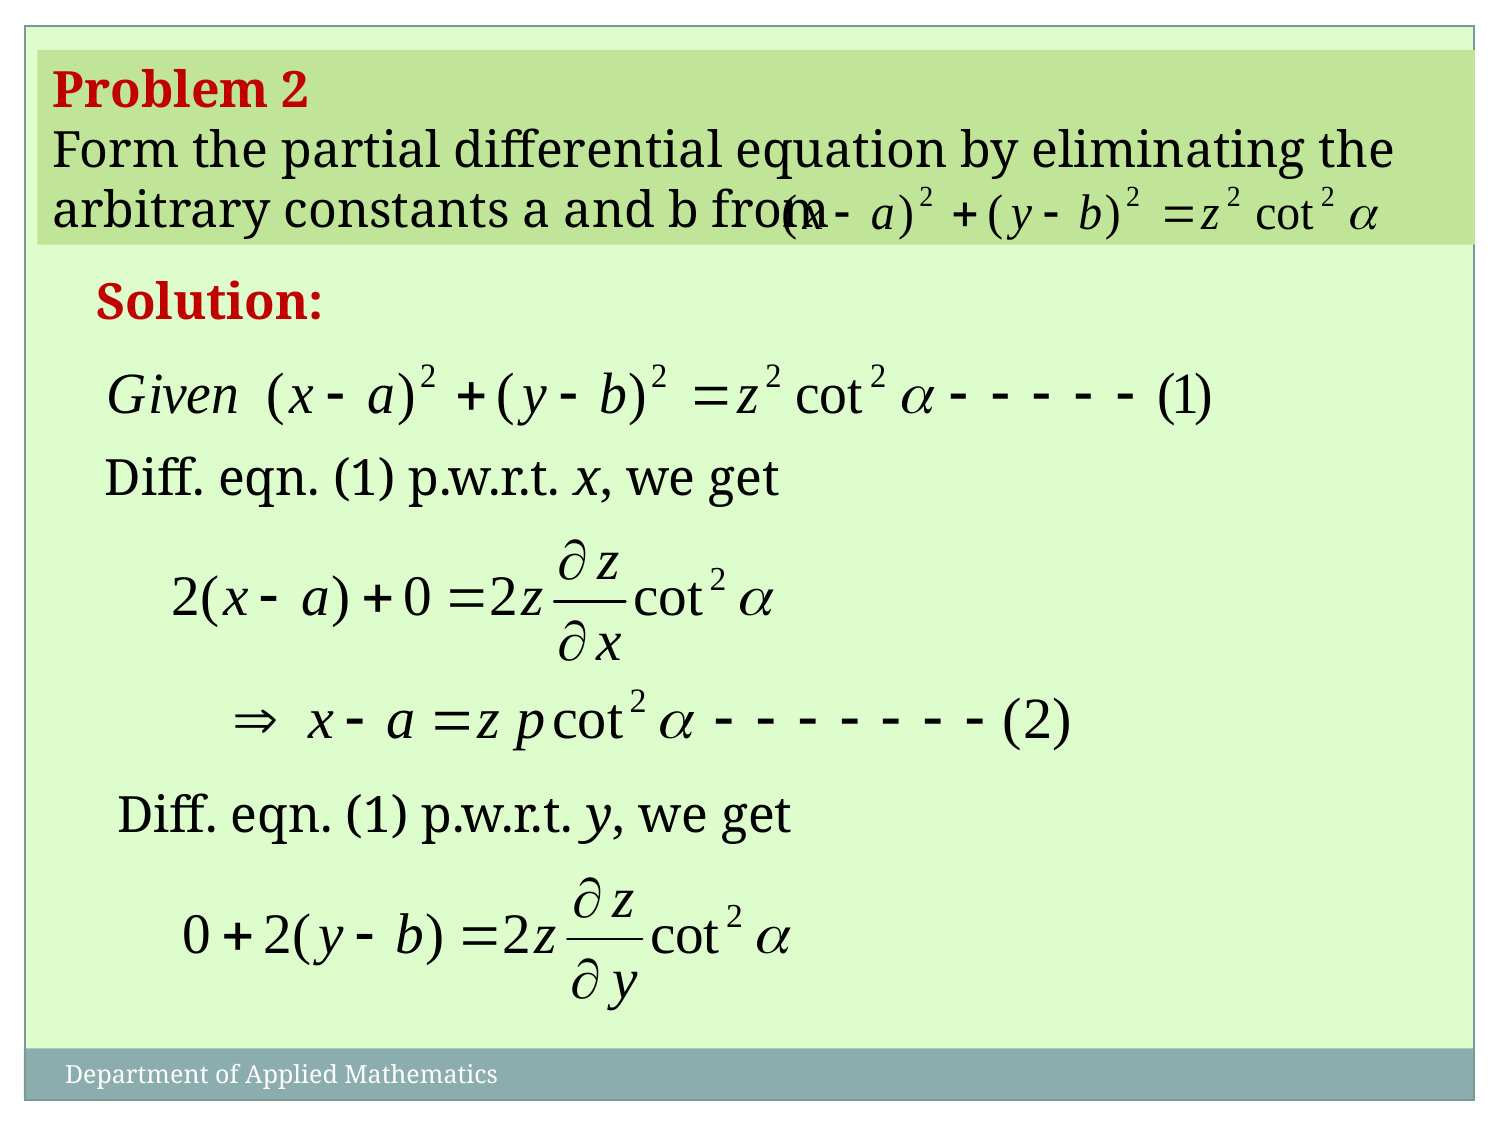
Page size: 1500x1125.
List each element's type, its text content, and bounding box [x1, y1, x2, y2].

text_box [774, 174, 1389, 251]
text_box Diff. eqn. (1) p.w.r.t. x, we get [89, 438, 795, 513]
footer Department of Applied Mathematics [50, 1051, 638, 1112]
text_box Problem 2 Form the partial differential equation by eliminating the arbitrary constants a and b from [37, 75, 1475, 245]
slide_number [699, 1037, 800, 1110]
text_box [99, 349, 1224, 438]
text_box Diff. eqn. (1) p.w.r.t. y, we get [102, 775, 808, 851]
text_box [0, 0, 1500, 75]
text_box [224, 674, 1081, 763]
text_box Solution: [81, 262, 339, 338]
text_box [162, 524, 789, 688]
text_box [174, 862, 807, 1026]
